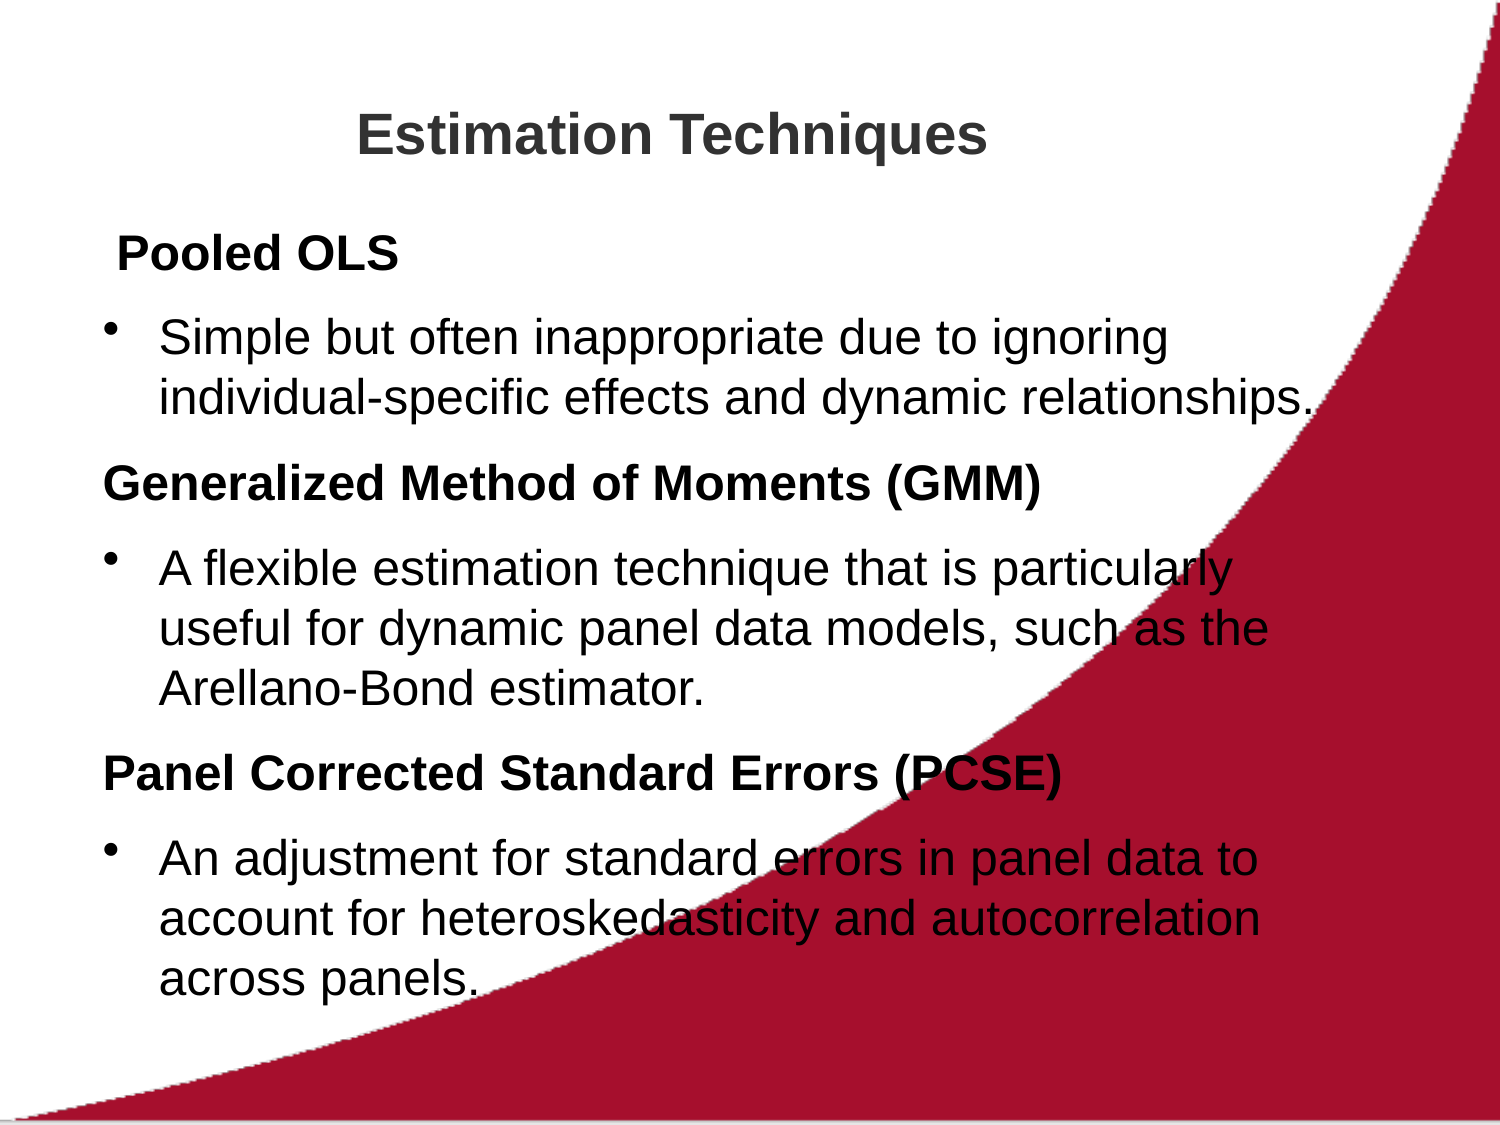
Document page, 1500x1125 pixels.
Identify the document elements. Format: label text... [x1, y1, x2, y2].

list Pooled OLS Simple but often inappropriate due to ignoring individual-specific effects and dynamic relationships. Generalized Method of Moments (GMM) A flexible estimation technique that is particularly useful for dynamic panel data models, such as the Arellano-Bond estimator. Panel Corrected Standard Errors (PCSE) An adjustment for standard errors in panel data to account for heteroskedasticity and autocorrelation across panels. [87, 212, 1363, 1051]
title Estimation Techniques [37, 74, 1290, 188]
picture [0, 0, 1500, 1125]
